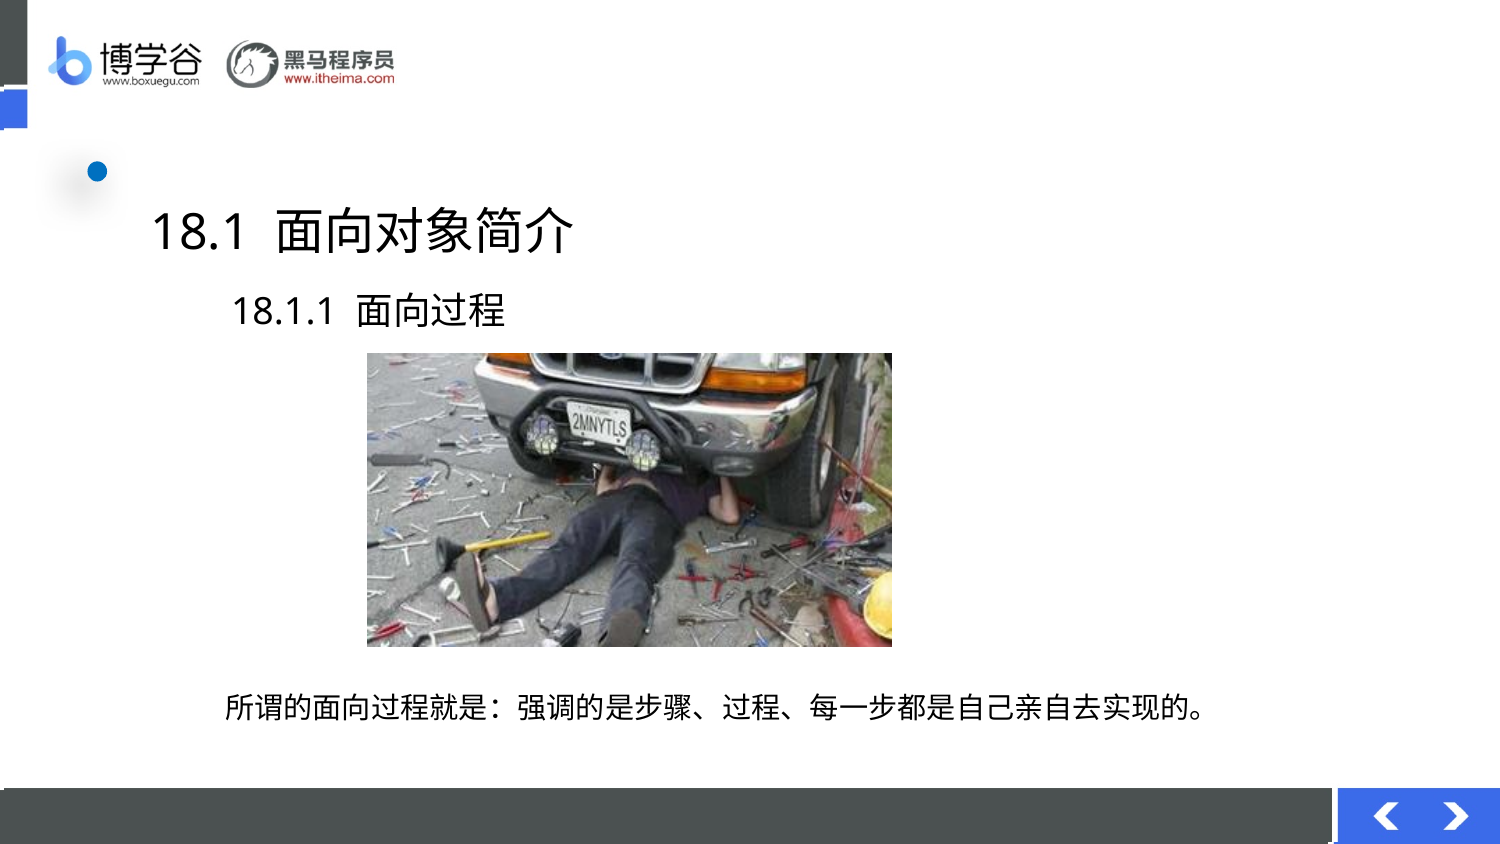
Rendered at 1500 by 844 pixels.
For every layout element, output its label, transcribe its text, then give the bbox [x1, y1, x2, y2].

title 18.1 面向对象简介 [135, 173, 680, 268]
picture [0, 0, 1500, 844]
text_box 18.1.1 面向过程 [216, 280, 521, 340]
text_box 所谓的面向过程就是：强调的是步骤、过程、每一步都是自己亲自去实现的。 [210, 681, 1235, 767]
text_box [85, 159, 110, 184]
